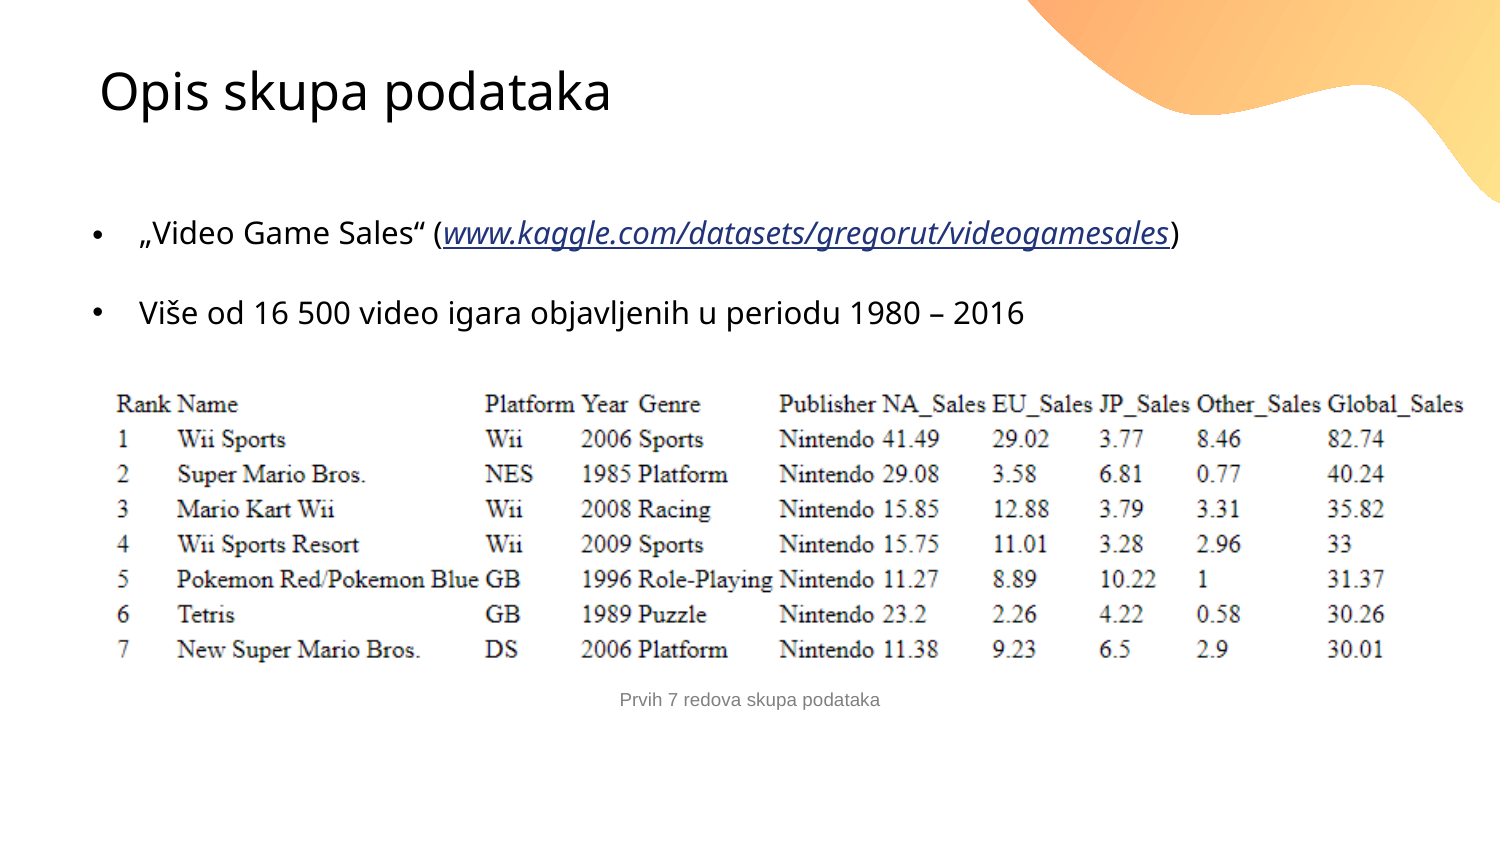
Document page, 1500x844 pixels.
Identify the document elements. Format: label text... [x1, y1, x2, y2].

text_box „Video Game Sales“ (www.kaggle.com/datasets/gregorut/videogamesales) Više od 16 500 video igara objavljenih u periodu 1980 – 2016 [77, 163, 1195, 376]
text_box Prvih 7 redova skupa podataka [604, 688, 896, 718]
text_box [1025, 0, 1500, 206]
title Opis skupa podataka [84, 47, 1416, 132]
picture [107, 381, 1469, 681]
